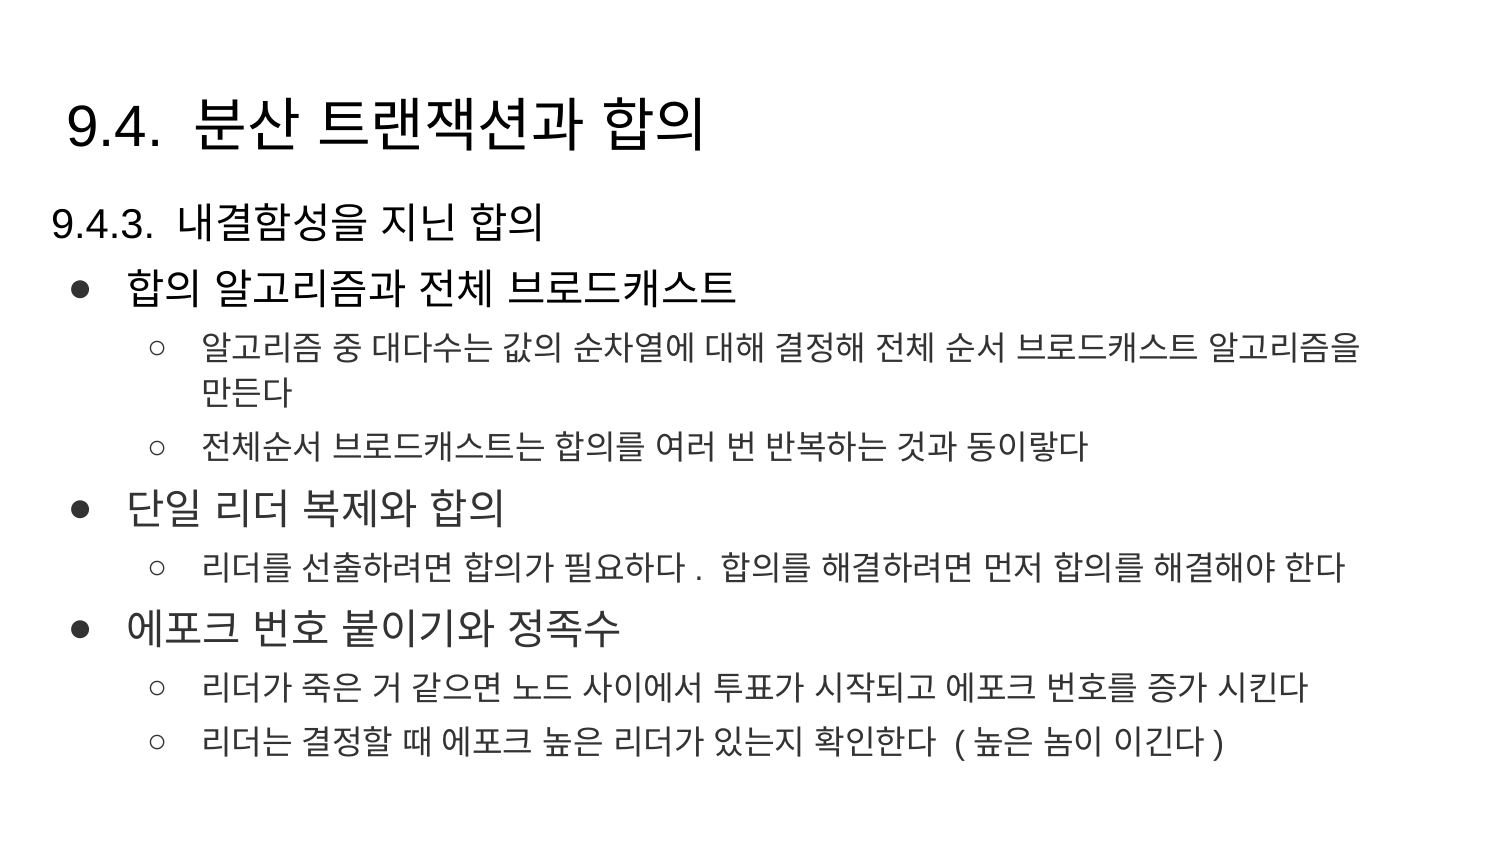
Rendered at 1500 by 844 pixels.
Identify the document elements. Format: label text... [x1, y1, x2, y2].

list 9.4.3. 내결함성을 지닌 합의 합의 알고리즘과 전체 브로드캐스트 알고리즘 중 대다수는 값의 순차열에 대해 결정해 전체 순서 브로드캐스트 알고리즘을 만든다 전체순서 브로드캐스트는 합의를 여러 번 반복하는 것과 동이랗다 단일 리더 복제와 합의 리더를 선출하려면 합의가 필요하다. 합의를 해결하려면 먼저 합의를 해결해야 한다 에포크 번호 붙이기와 정족수 리더가 죽은 거 같으면 노드 사이에서 투표가 시작되고 에포크 번호를 증가 시킨다 리더는 결정할 때 에포크 높은 리더가 있는지 확인한다 (높은 놈이 이긴다) [51, 189, 1449, 750]
title 9.4. 분산 트랜잭션과 합의 [51, 72, 1449, 167]
